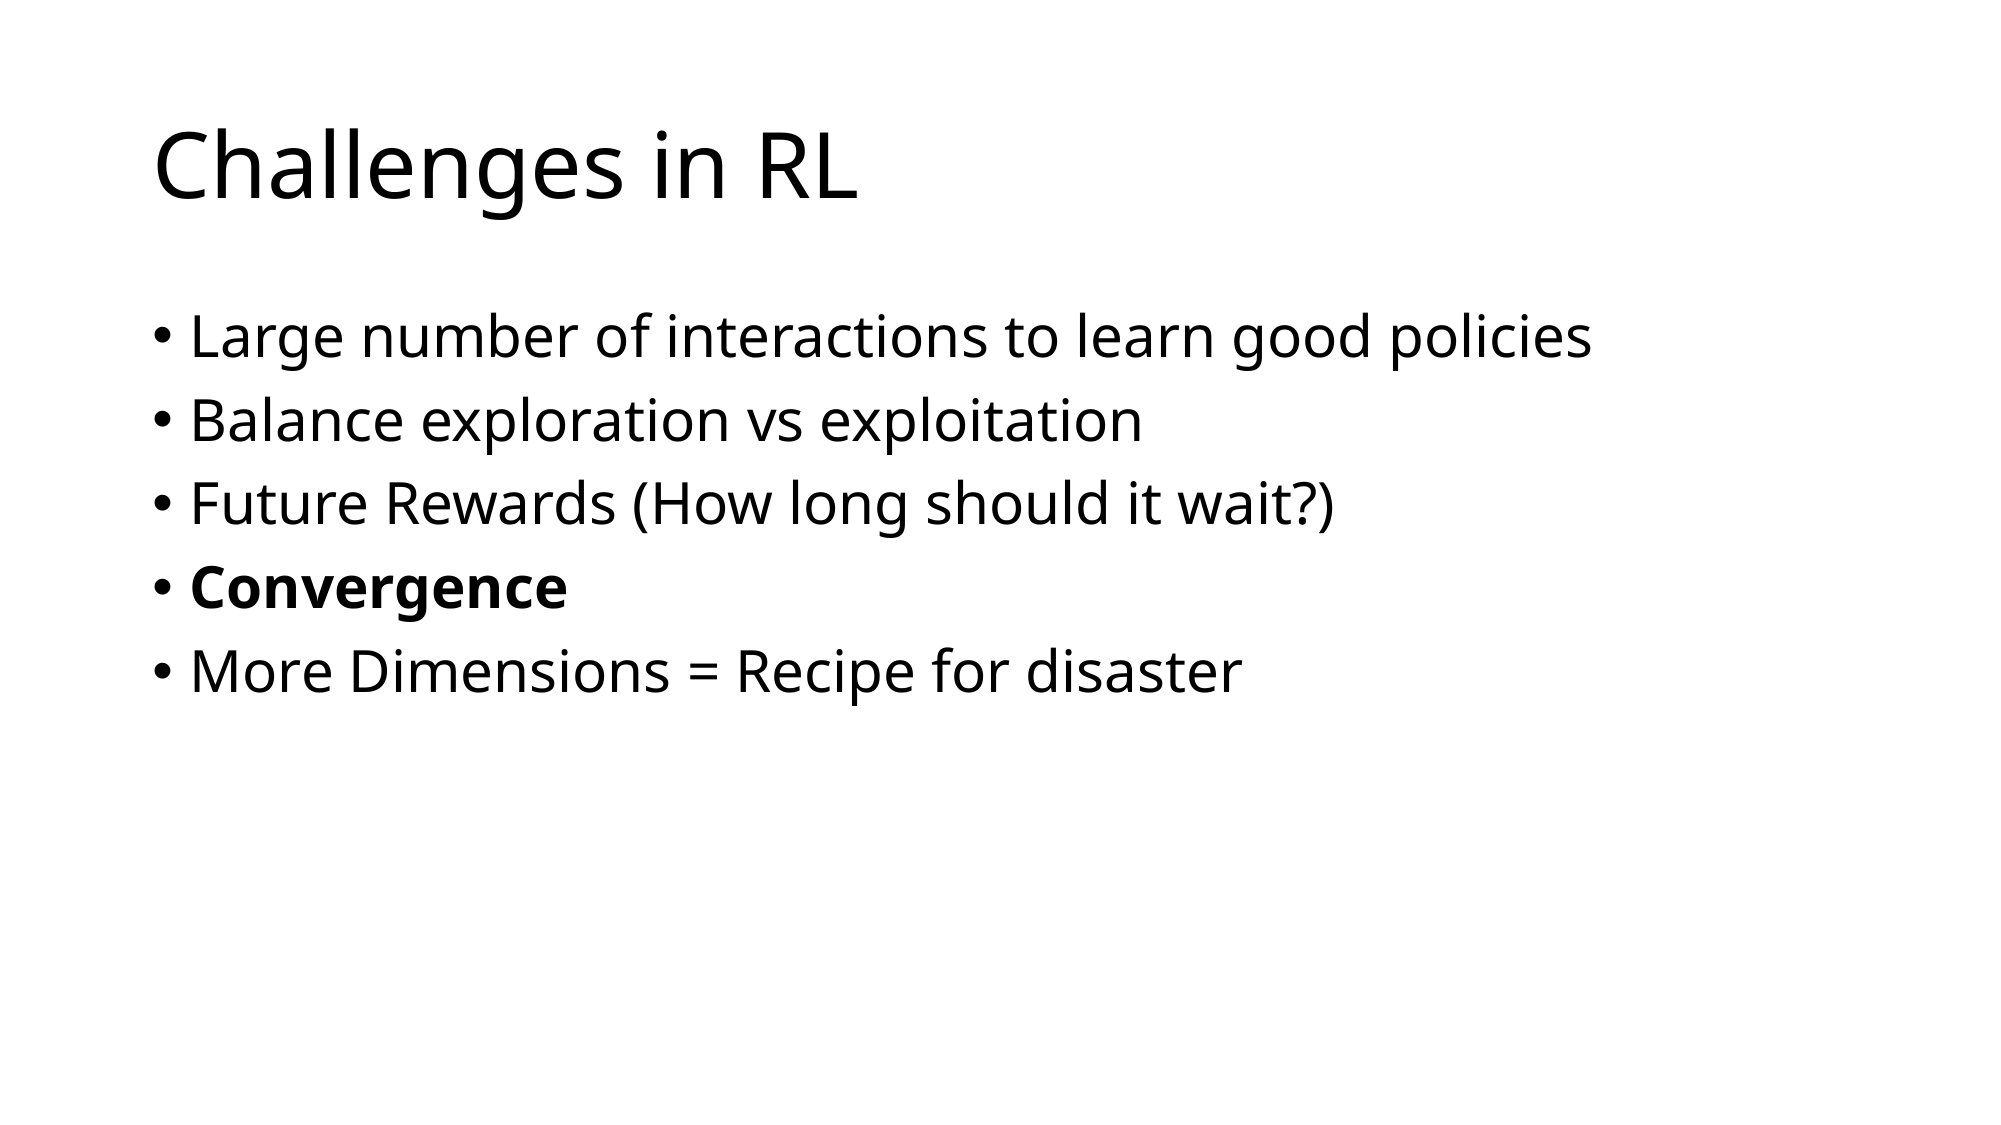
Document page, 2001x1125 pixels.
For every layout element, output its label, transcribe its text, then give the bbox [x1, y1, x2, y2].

title Challenges in RL [137, 59, 1863, 278]
list Large number of interactions to learn good policies Balance exploration vs exploitation Future Rewards (How long should it wait?) Convergence More Dimensions = Recipe for disaster [137, 299, 1863, 1014]
